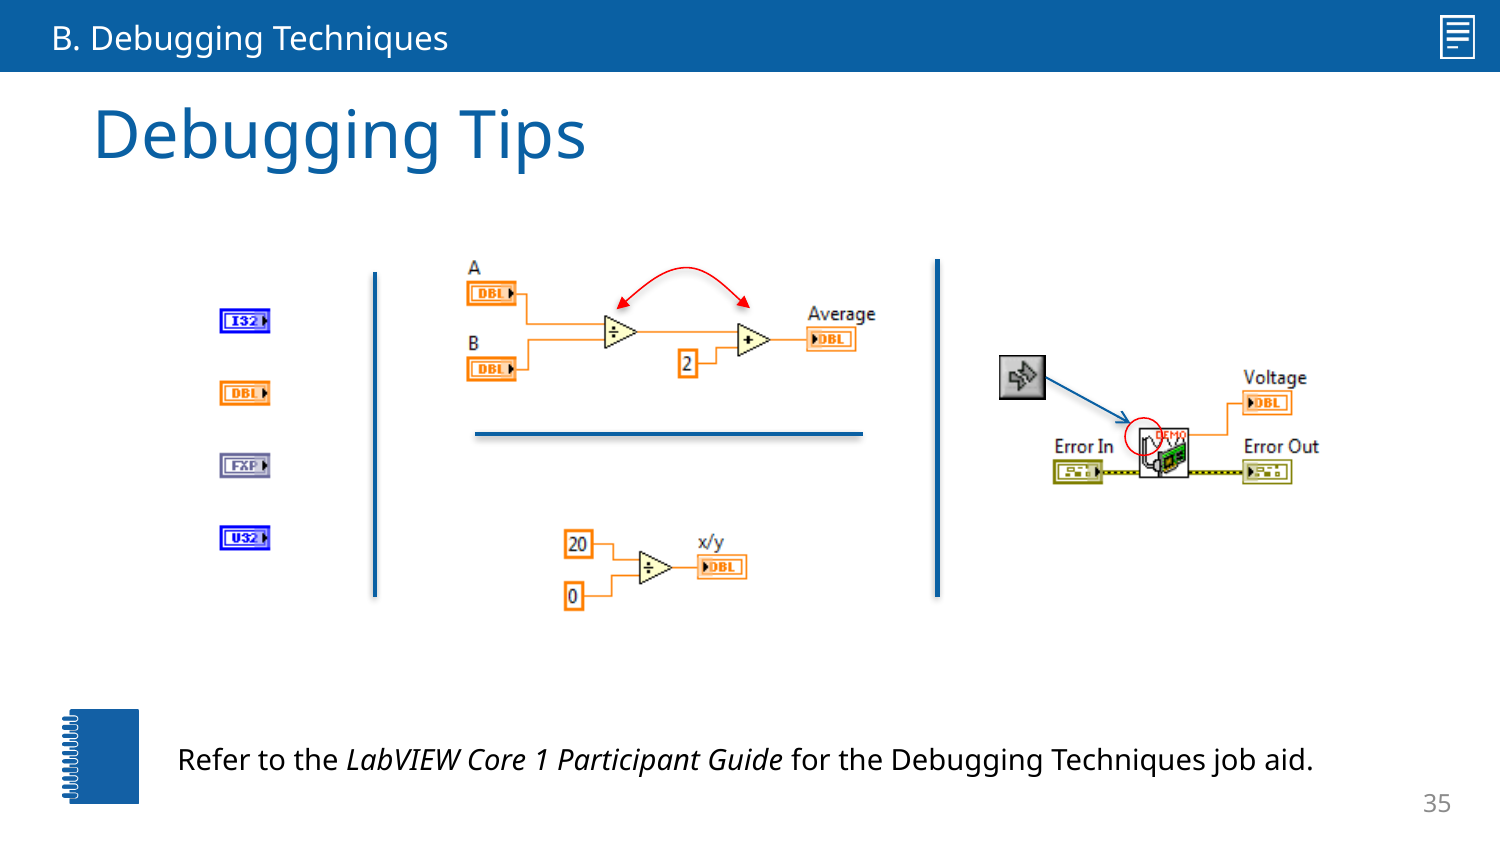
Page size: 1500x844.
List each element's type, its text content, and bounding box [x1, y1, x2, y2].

text_box Refer to the LabVIEW Core 1 Participant Guide for the Debugging Techniques job aid. [162, 734, 1363, 784]
list B. Debugging Techniques [35, 9, 1113, 63]
list Debugging Tips [78, 84, 1366, 282]
picture [999, 334, 1338, 527]
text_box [462, 259, 877, 385]
picture [62, 709, 139, 804]
slide_number 35 [1400, 782, 1475, 828]
picture [212, 296, 280, 557]
picture [1440, 15, 1475, 59]
picture [499, 471, 796, 657]
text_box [1045, 376, 1131, 424]
